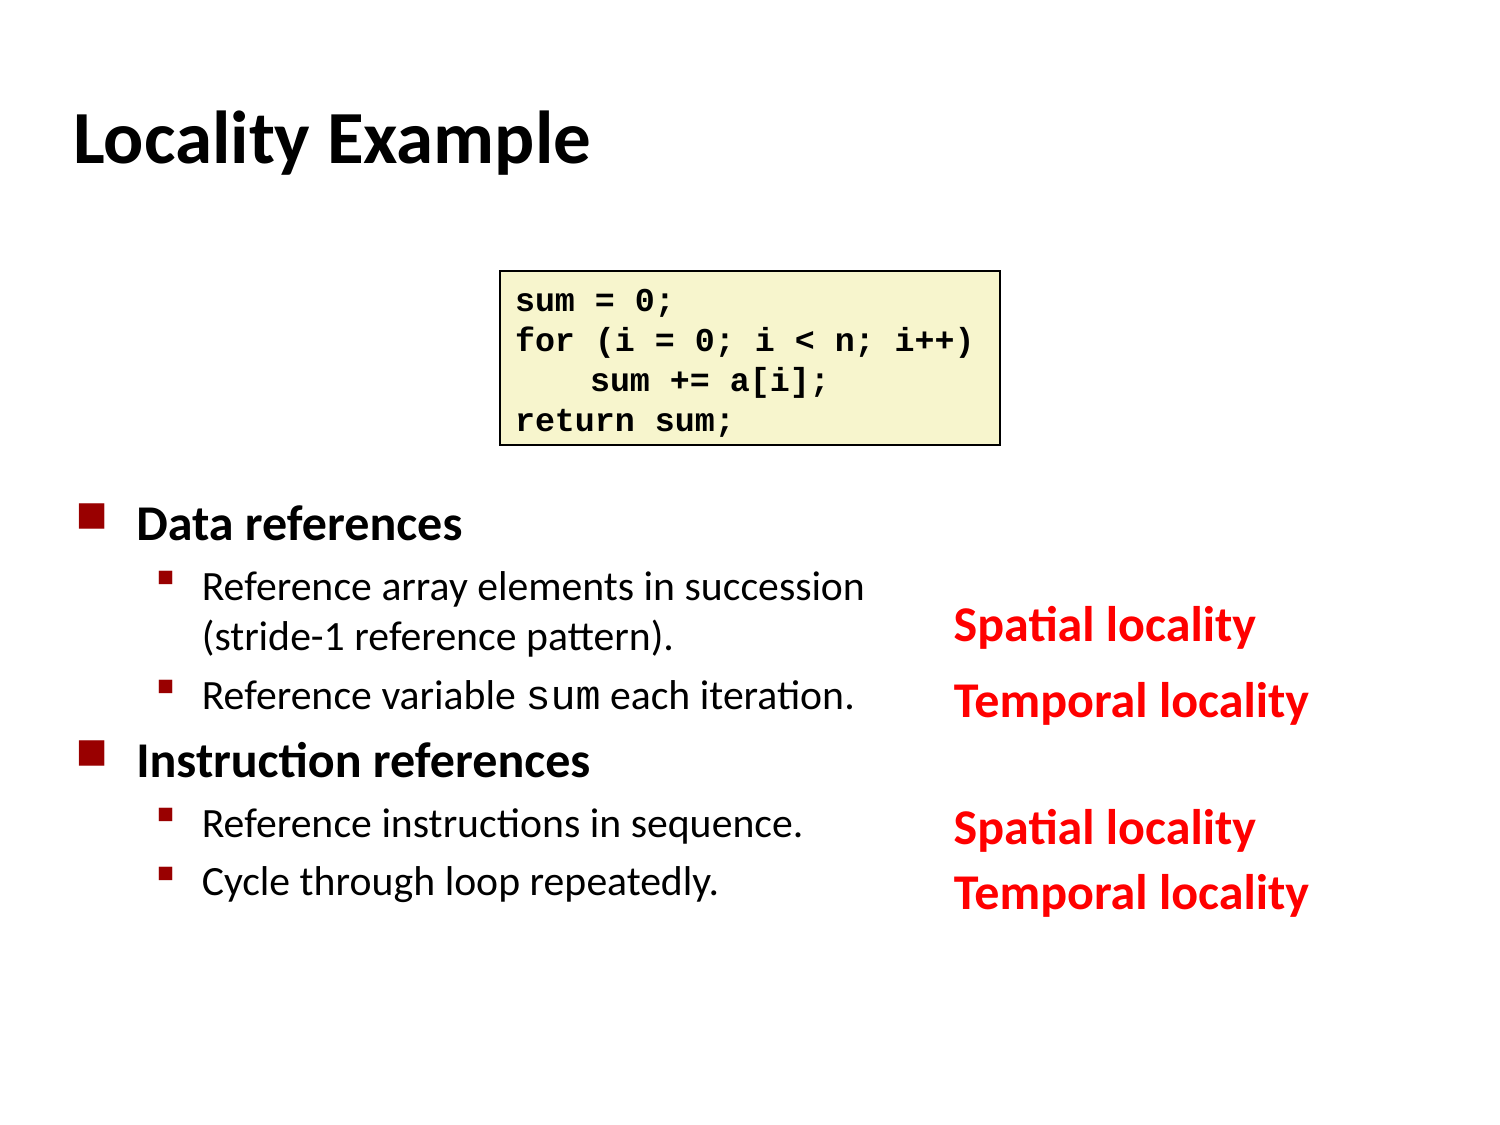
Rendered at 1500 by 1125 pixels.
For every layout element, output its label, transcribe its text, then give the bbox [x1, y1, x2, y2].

title Locality Example [58, 71, 1305, 197]
text_box Temporal locality [939, 659, 1325, 735]
text_box sum = 0; for (i = 0; i < n; i++) sum += a[i]; return sum; [500, 270, 1000, 445]
text_box Spatial locality [939, 787, 1272, 852]
text_box Temporal locality [939, 852, 1325, 928]
list Data references Reference array elements in succession (stride-1 reference pattern). Reference variable sum each iteration. Instruction references Reference instructions in sequence. Cycle through loop repeatedly. [64, 483, 938, 938]
text_box Spatial locality [939, 584, 1272, 659]
